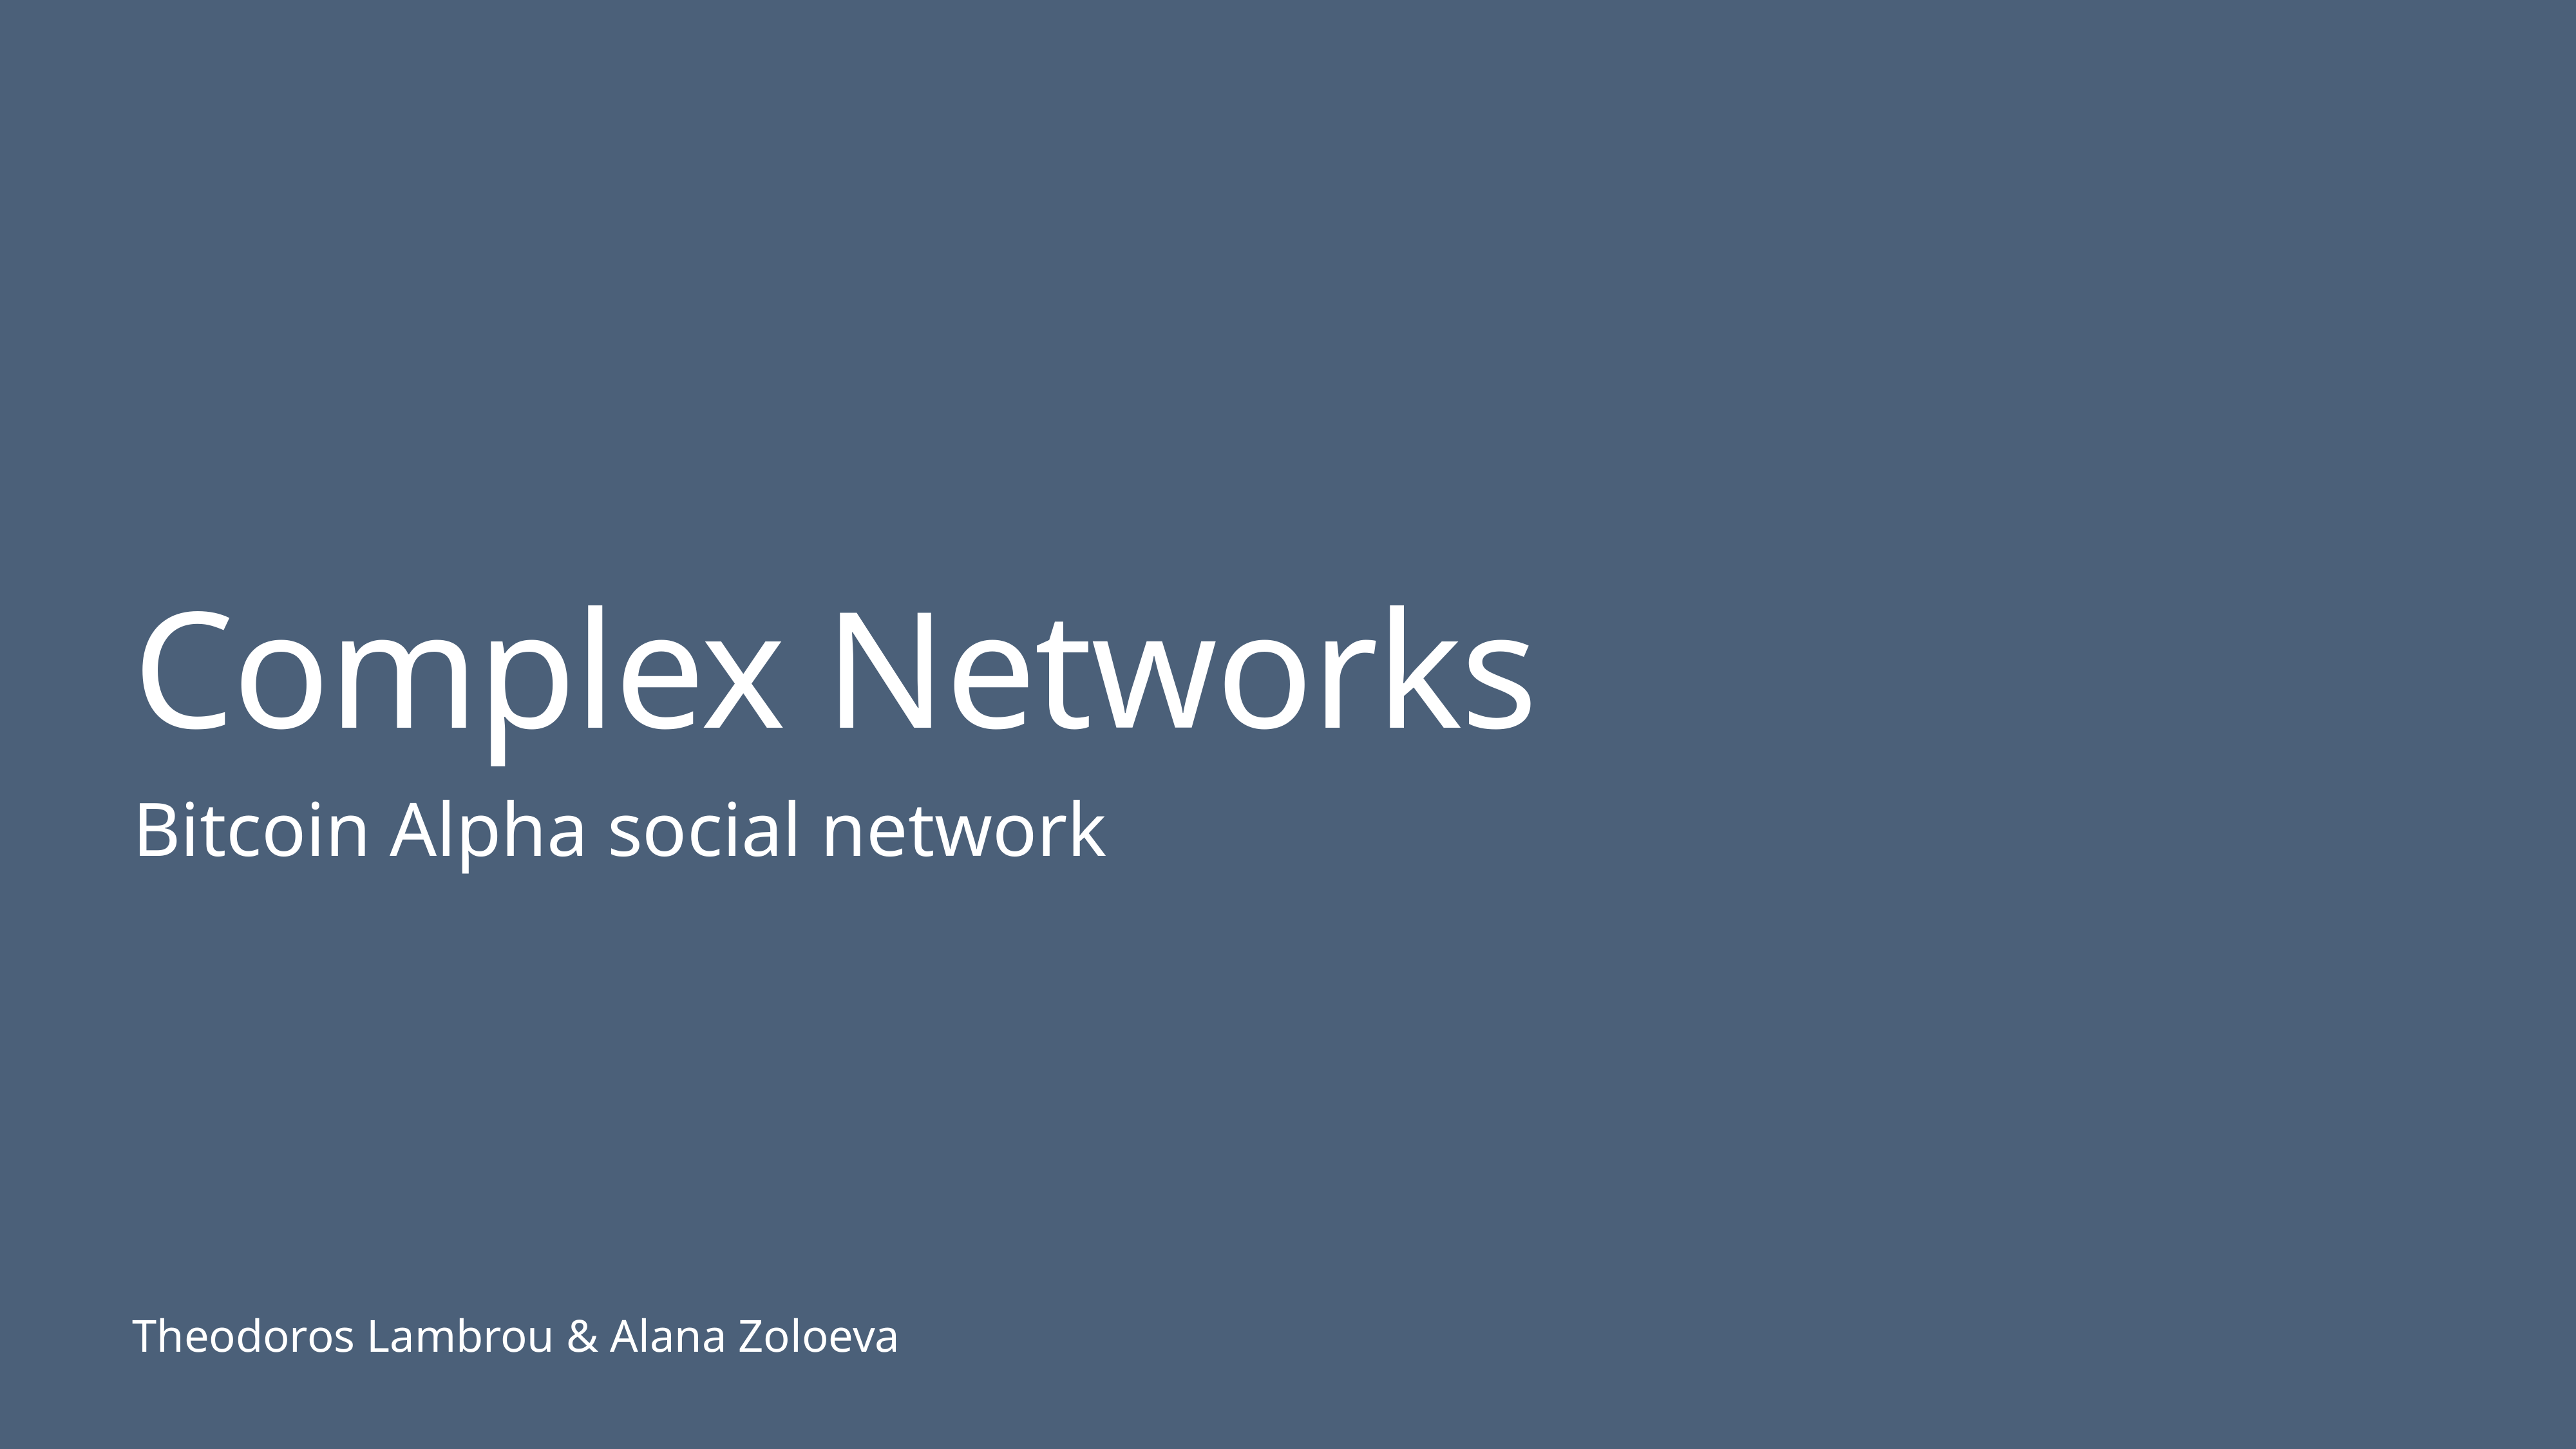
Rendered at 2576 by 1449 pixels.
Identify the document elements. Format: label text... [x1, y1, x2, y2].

subtitle Bitcoin Alpha social network [127, 777, 2449, 990]
list Theodoros Lambrou & Alana Zoloeva [127, 1296, 2449, 1367]
title Complex Networks [127, 276, 2449, 769]
